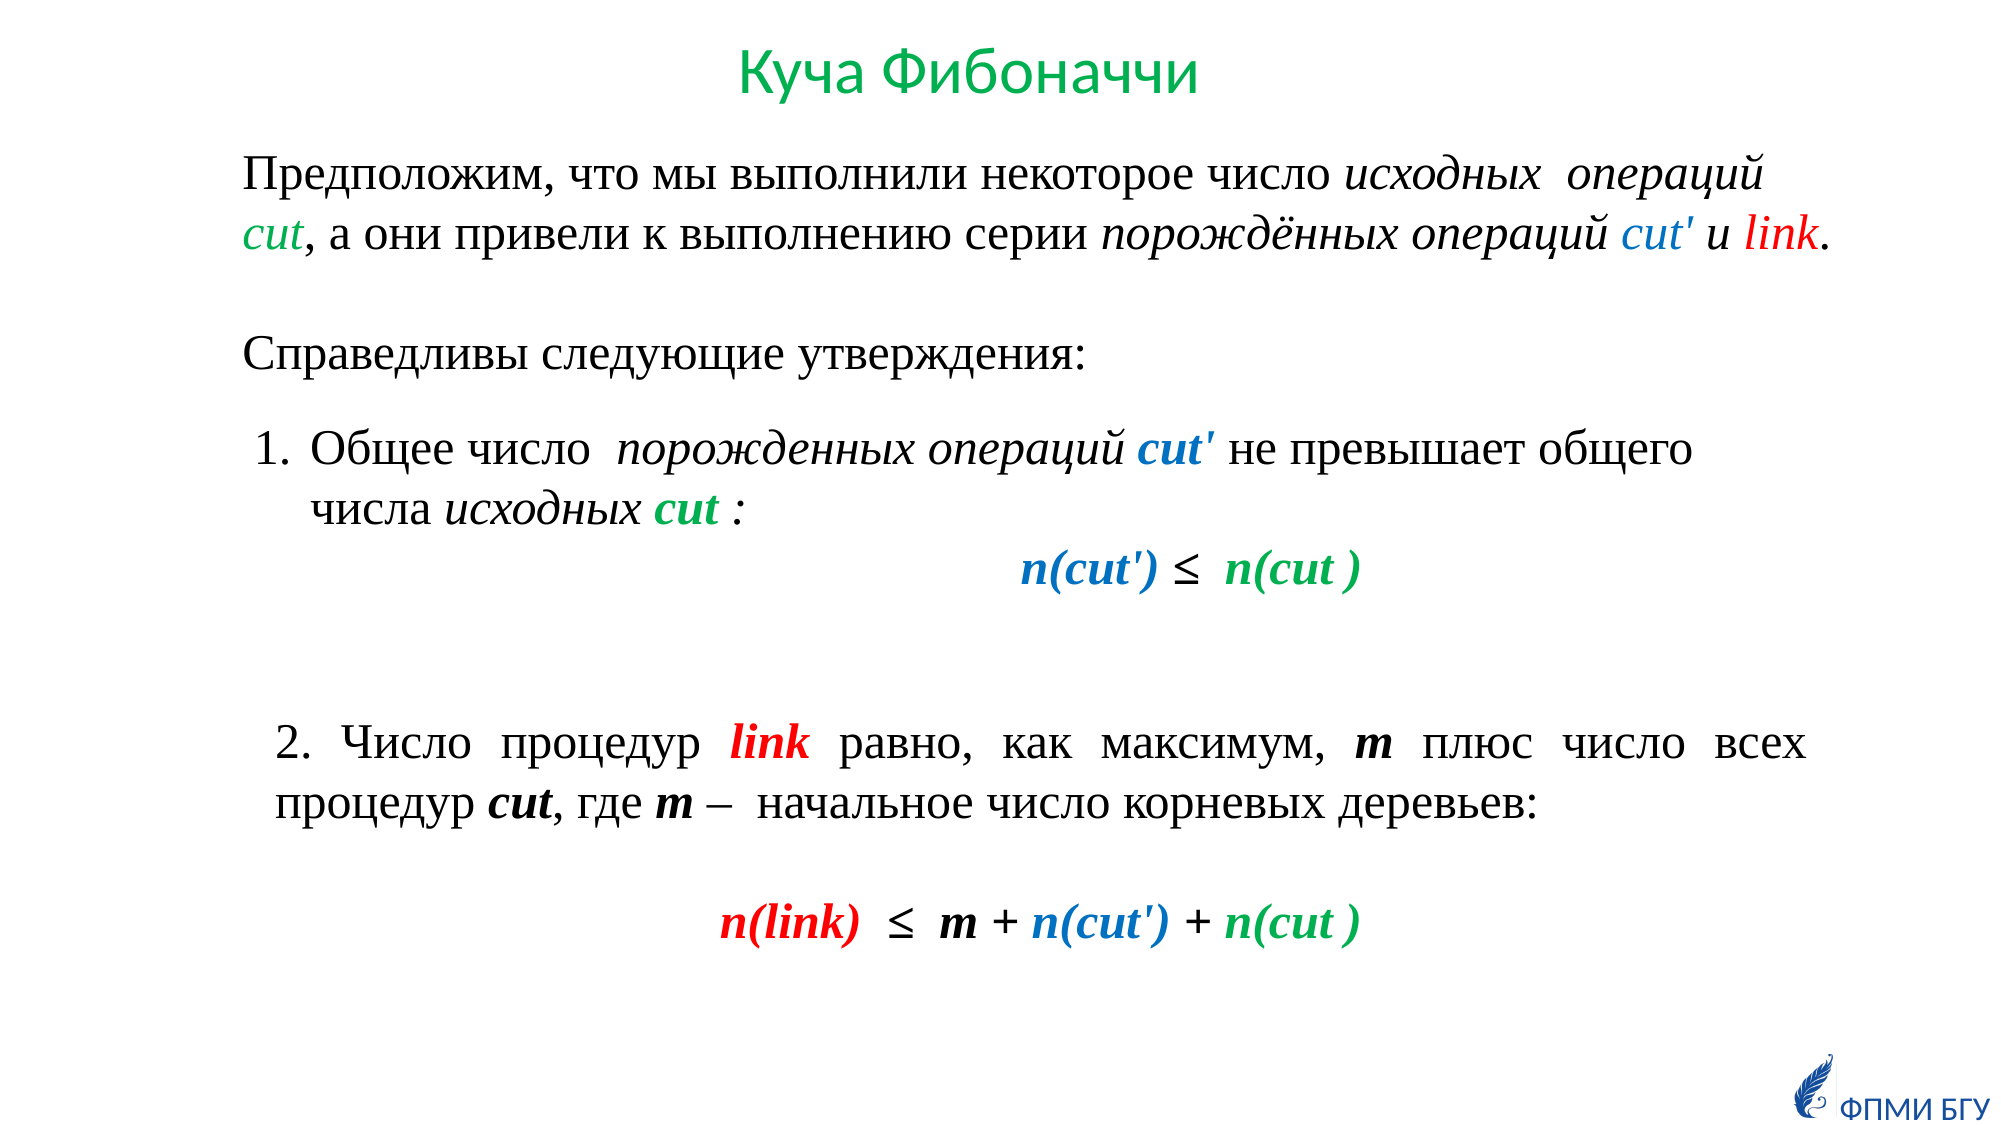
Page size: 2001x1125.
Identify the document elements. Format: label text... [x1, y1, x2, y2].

text_box 2. Число процедур link равно, как максимум, m плюс число всех процедур cut, где m – начальное число корневых деревьев: n(link) ≤ m + n(cut') + n(cut ) [260, 701, 1822, 956]
text_box Предположим, что мы выполнили некоторое число исходных операций cut, а они привели к выполнению серии порождённых операций cut' и link. Справедливы следующие утверждения: [227, 132, 1854, 388]
picture [1793, 1054, 1837, 1118]
text_box Общее число порожденных операций cut' не превышает общего числа исходных cut : n(cut') ≤ n(cut ) [239, 407, 1820, 603]
text_box Куча Фибоначчи [723, 19, 1227, 114]
